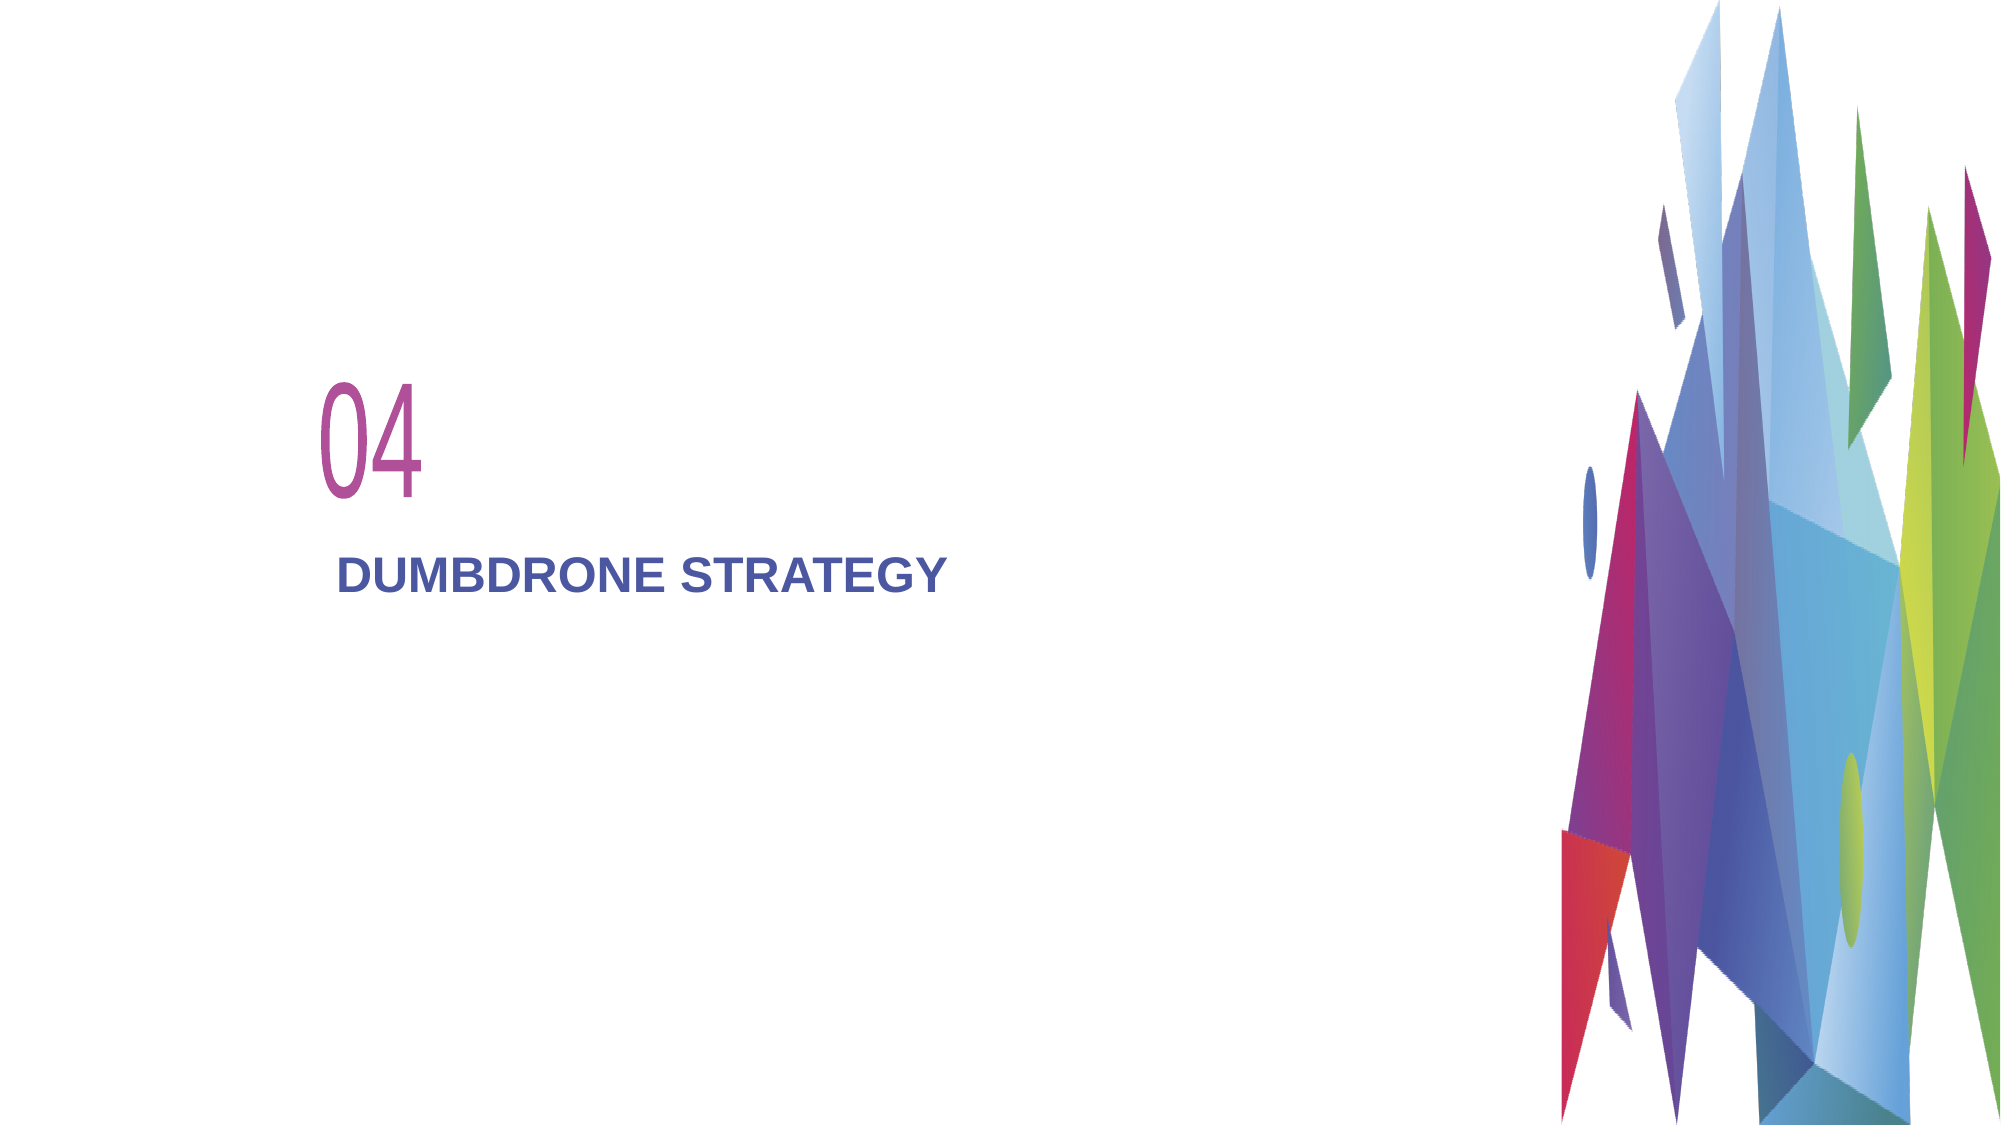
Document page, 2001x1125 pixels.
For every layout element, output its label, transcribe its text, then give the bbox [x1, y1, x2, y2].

picture [1561, 0, 2001, 1125]
title DUMBDRONE STRATEGY [321, 522, 1503, 631]
